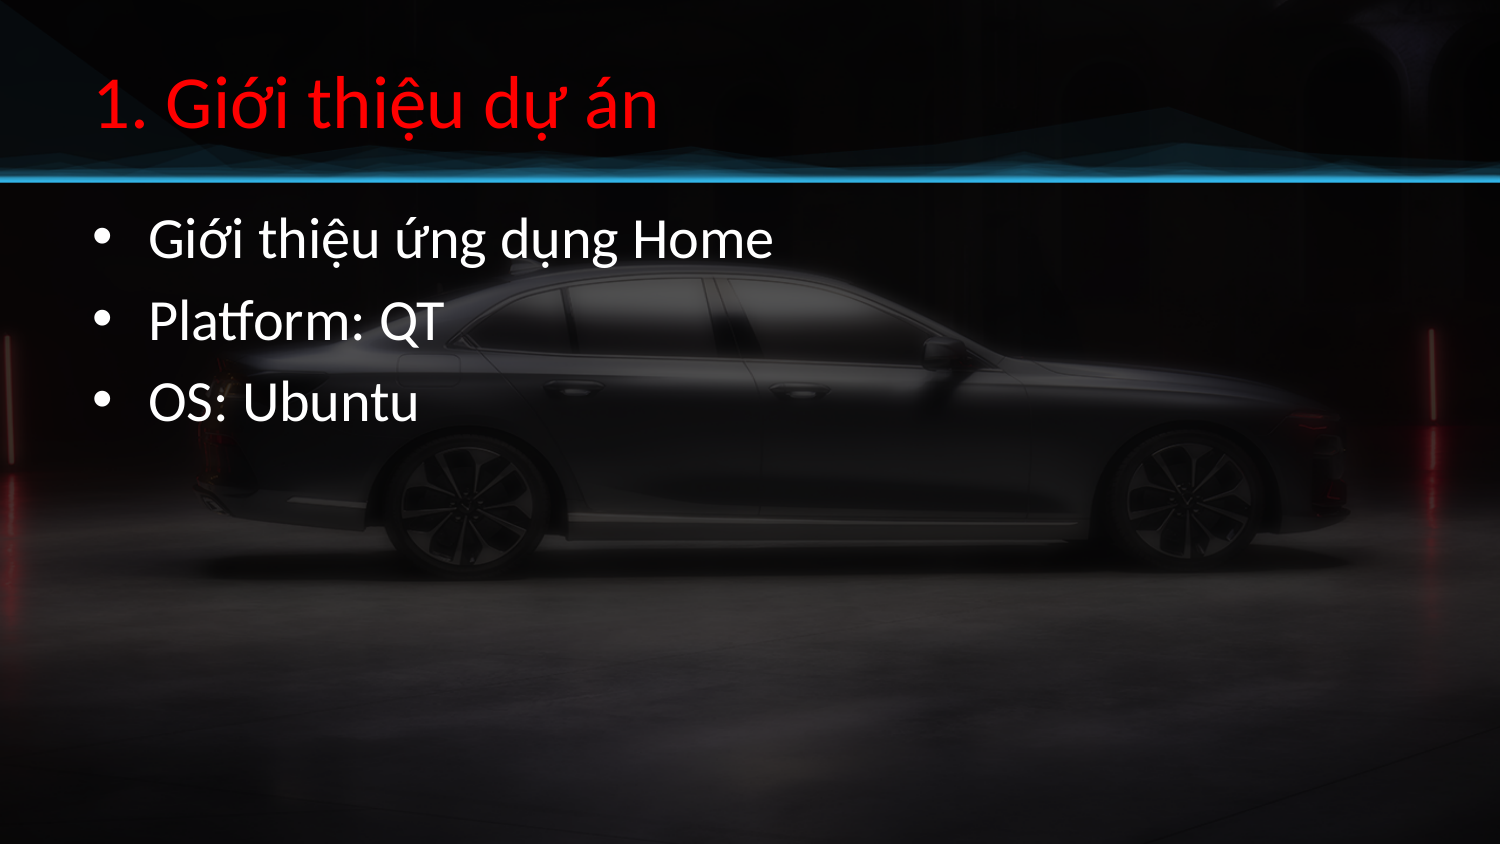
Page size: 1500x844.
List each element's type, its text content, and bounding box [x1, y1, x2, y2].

picture [0, 0, 1500, 844]
text_box 1. Giới thiệu dự án [77, 35, 1425, 161]
text_box Giới thiệu ứng dụng Home Platform: QT OS: Ubuntu [77, 193, 1425, 809]
